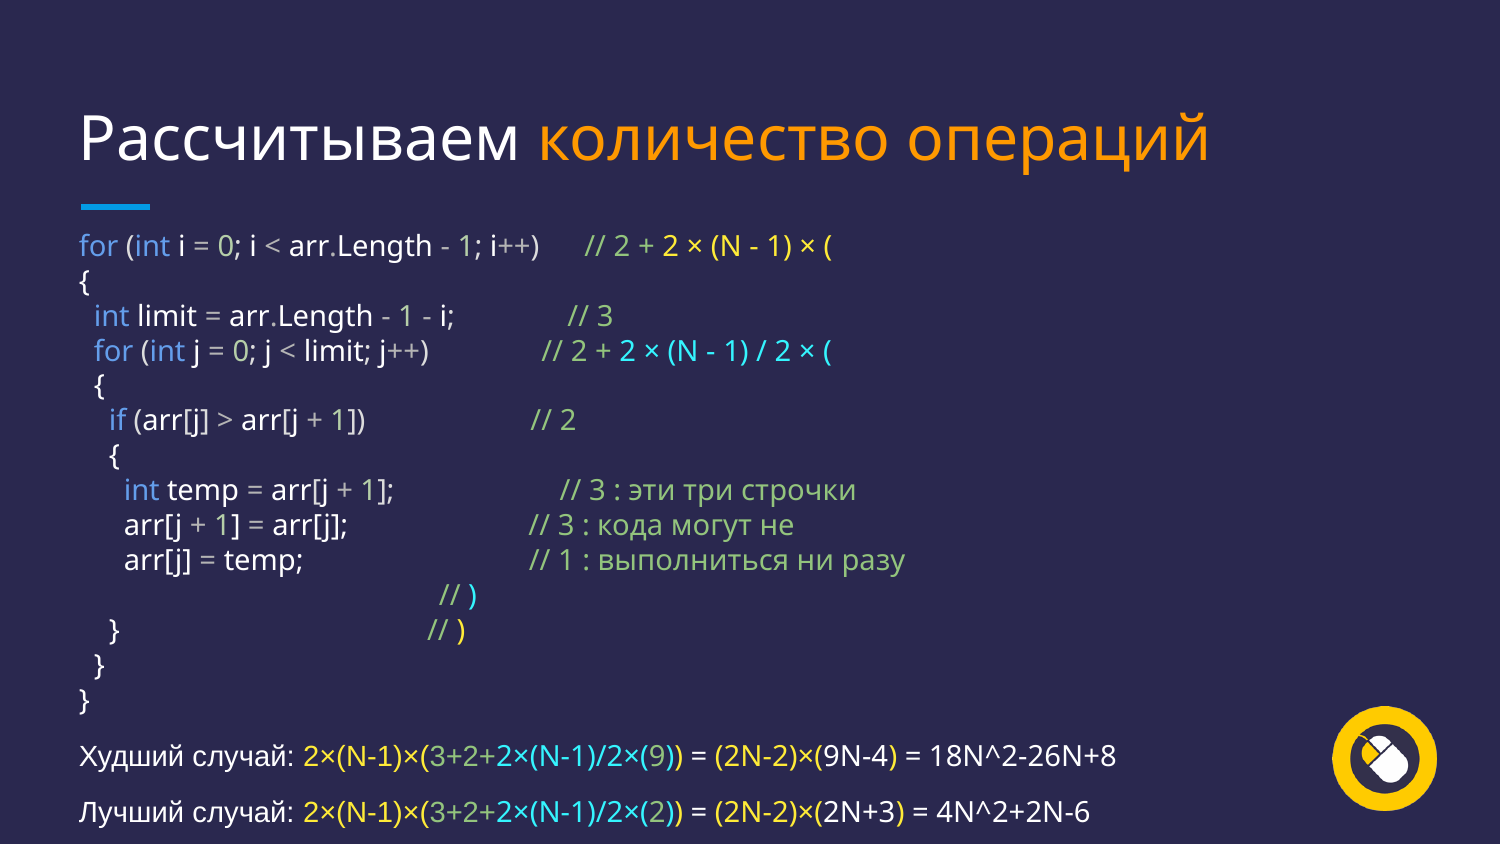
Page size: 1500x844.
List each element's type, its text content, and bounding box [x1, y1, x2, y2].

title Рассчитываем количество операций [63, 75, 1437, 188]
picture [1332, 706, 1437, 811]
list for (int i = 0; i < arr.Length - 1; i++) // 2 + 2 × (N - 1) × ( { int limit = arr.Length - 1 - i; // 3 for (int j = 0; j < limit; j++) // 2 + 2 × (N - 1) / 2 × ( { if (arr[j] > arr[j + 1]) // 2 { int temp = arr[j + 1]; // 3 : эти три строчки arr[j + 1] = arr[j]; // 3 : кода могут не arr[j] = temp; // 1 : выполниться ни разу // ) } // ) } } Худший случай: 2×(N-1)×(3+2+2×(N-1)/2×(9)) = (2N-2)×(9N-4) = 18N^2-26N+8 Лучший случай: 2×(N-1)×(3+2+2×(N-1)/2×(2)) = (2N-2)×(2N+3) = 4N^2+2N-6 [63, 211, 1437, 844]
